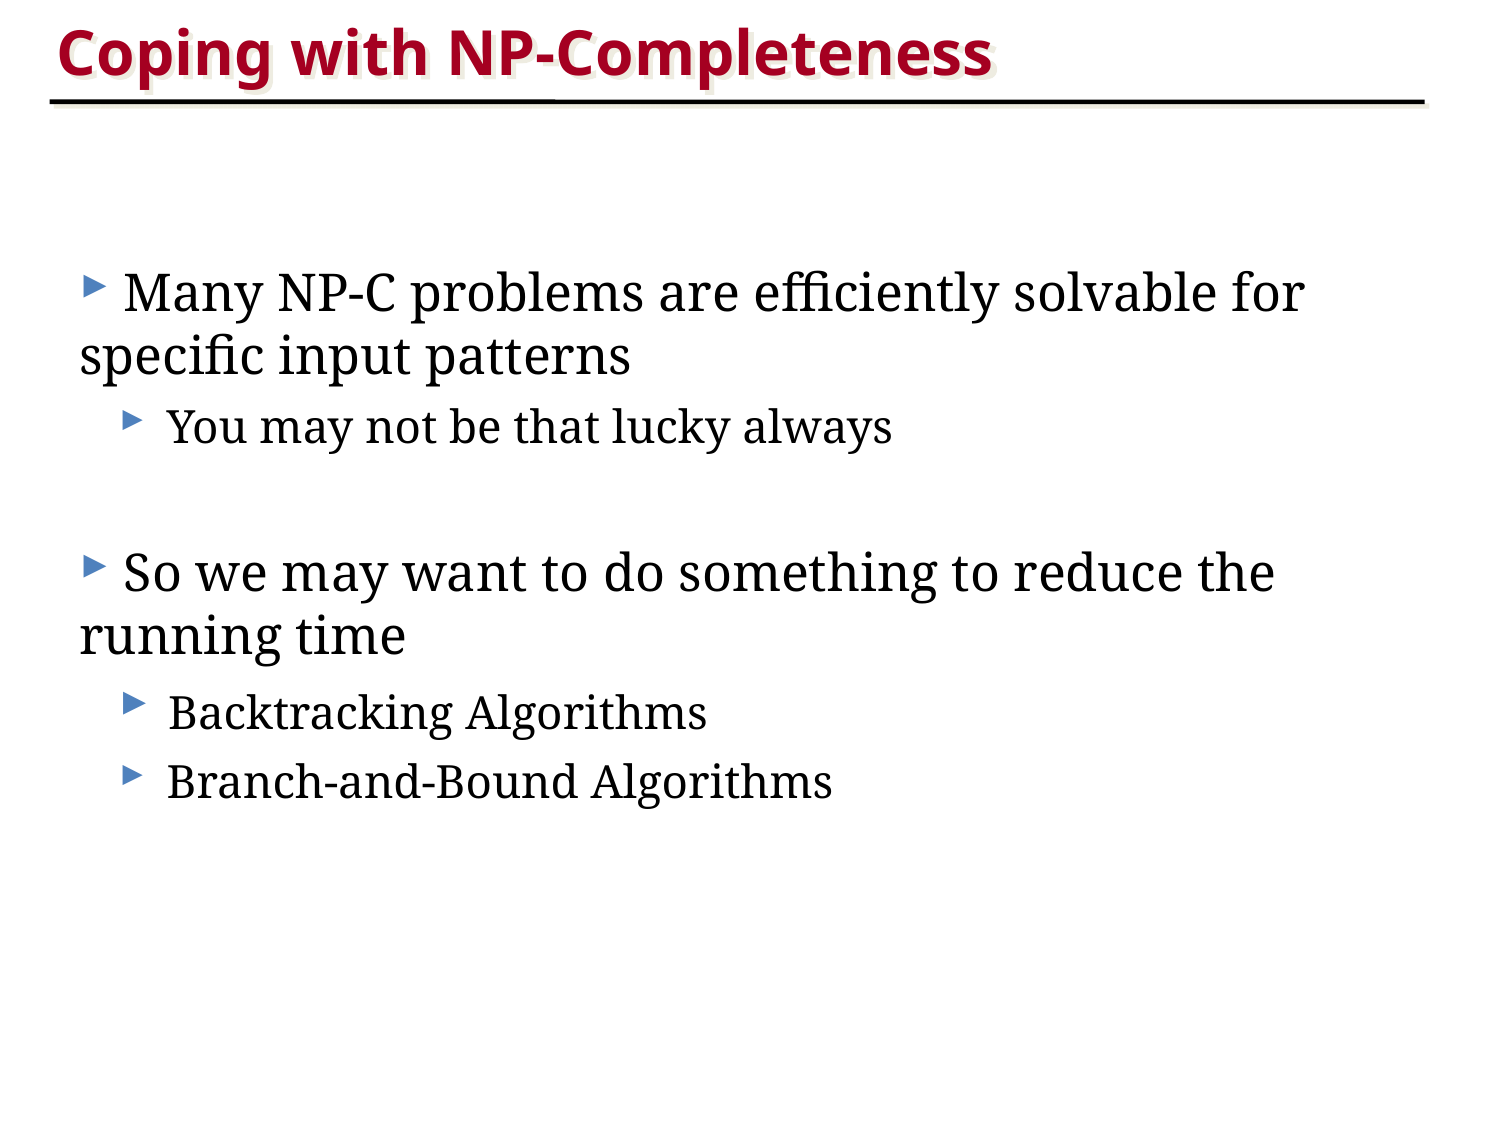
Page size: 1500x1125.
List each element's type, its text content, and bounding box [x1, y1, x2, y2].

text_box Many NP-C problems are efficiently solvable for specific input patterns You may not be that lucky always So we may want to do something to reduce the running time Backtracking Algorithms Branch-and-Bound Algorithms [64, 252, 1477, 815]
text_box Coping with NP-Completeness [42, 1, 1317, 102]
